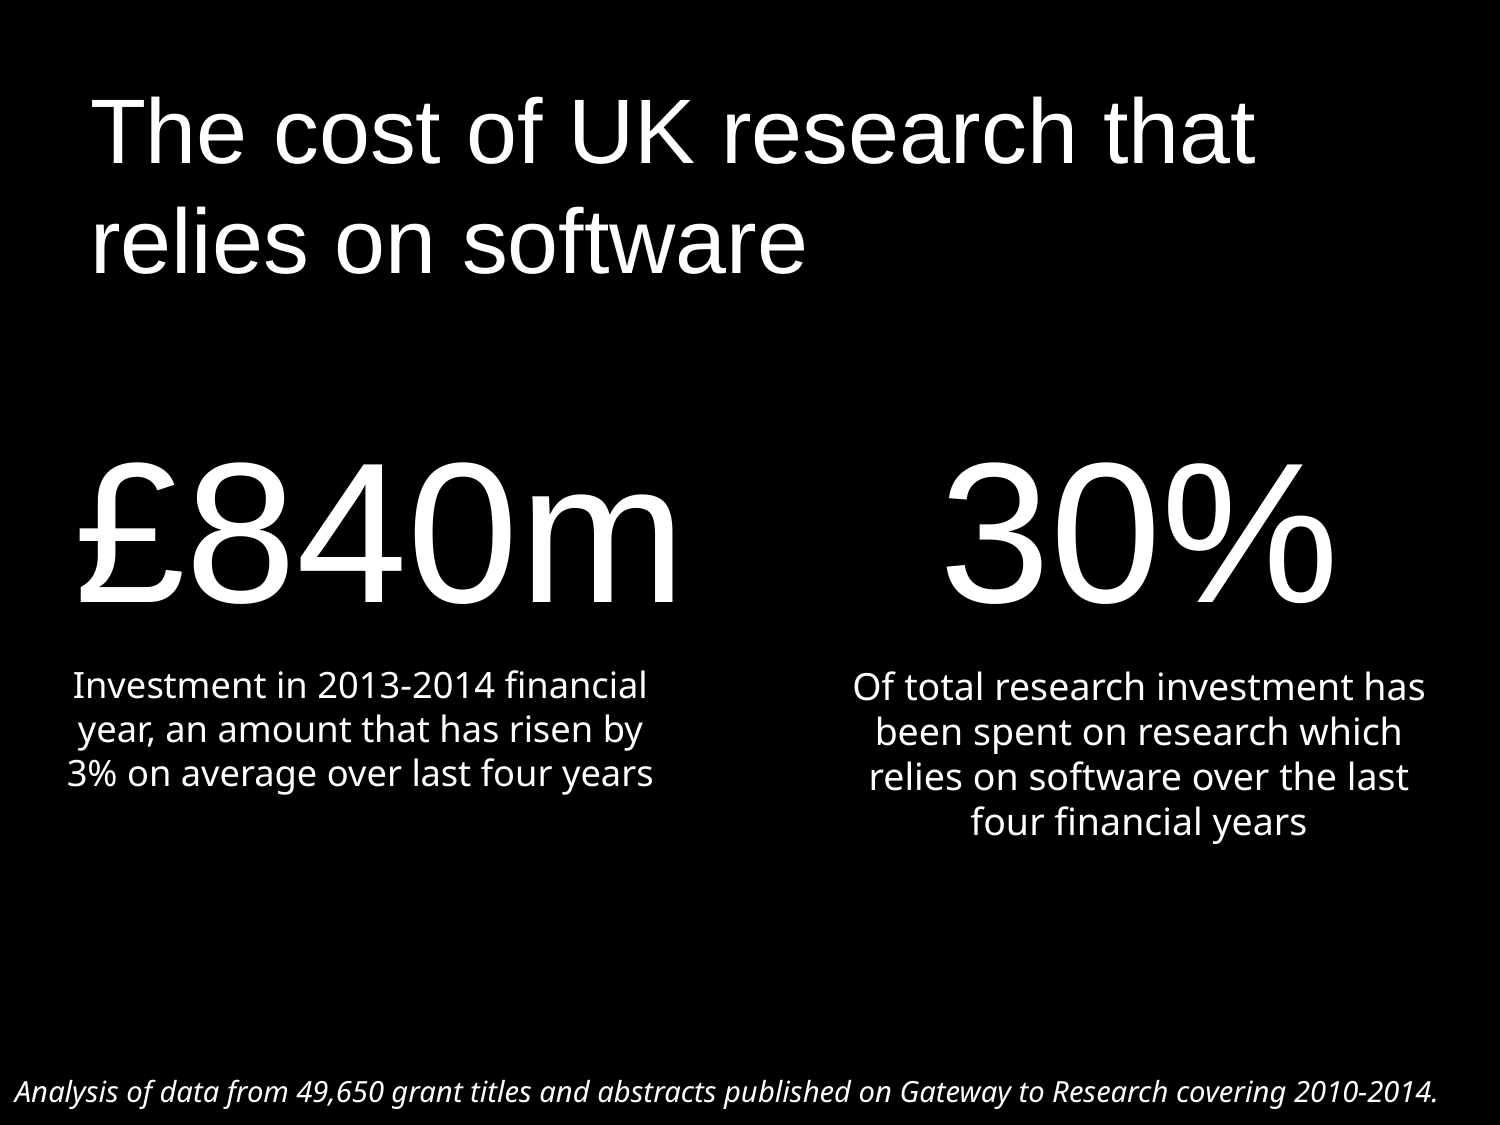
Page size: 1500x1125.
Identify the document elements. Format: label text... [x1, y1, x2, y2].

text_box 30% [830, 395, 1448, 650]
title The cost of UK research that relies on software [75, 88, 1425, 276]
text_box £840m [59, 395, 732, 650]
text_box Analysis of data from 49,650 grant titles and abstracts published on Gateway to Research covering 2010-2014. [0, 1065, 1500, 1116]
text_box Of total research investment has been spent on research which relies on software over the last four financial years [830, 655, 1448, 883]
text_box Investment in 2013-2014 financial year, an amount that has risen by 3% on average over last four years [51, 655, 670, 843]
